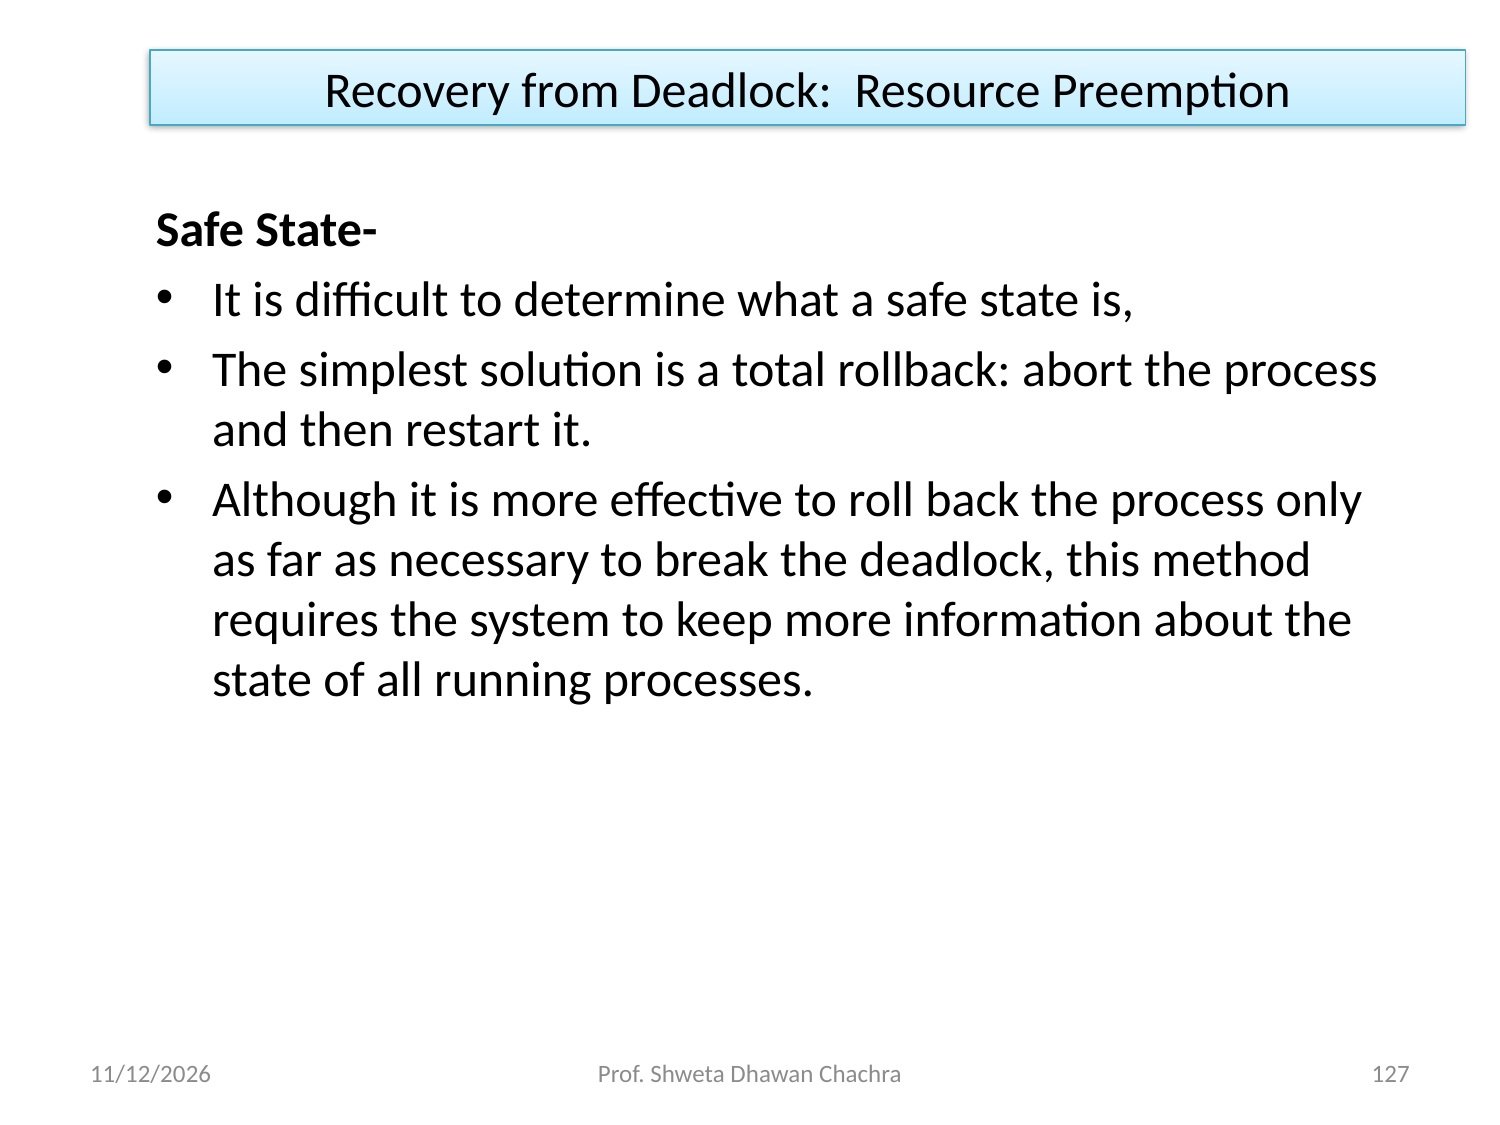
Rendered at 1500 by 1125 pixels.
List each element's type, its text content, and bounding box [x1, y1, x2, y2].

list Safe State- It is difficult to determine what a safe state is, The simplest solution is a total rollback: abort the process and then restart it. Although it is more effective to roll back the process only as far as necessary to break the deadlock, this method requires the system to keep more information about the state of all running processes. [140, 188, 1400, 925]
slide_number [75, 1042, 425, 1103]
title Recovery from Deadlock: Resource Preemption [149, 49, 1466, 126]
footer Prof. Shweta Dhawan Chachra [512, 1042, 988, 1103]
slide_number 127 [1074, 1042, 1425, 1103]
